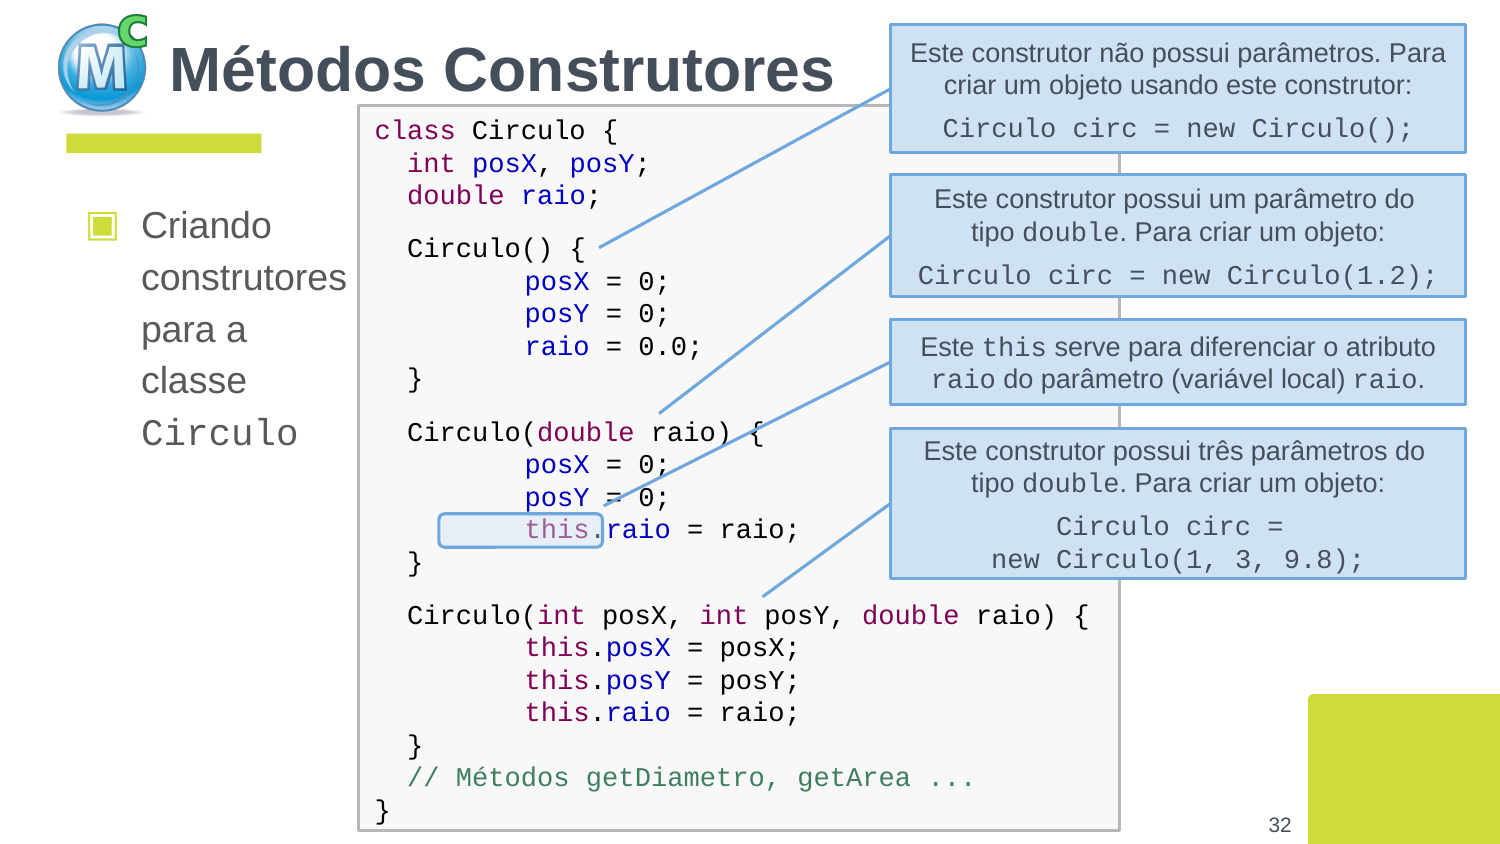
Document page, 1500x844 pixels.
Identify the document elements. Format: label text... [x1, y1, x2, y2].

picture [22, 0, 187, 143]
text_box Este this serve para diferenciar o atributo raio do parâmetro (variável local) raio. [894, 319, 1466, 405]
text_box Este construtor possui um parâmetro do tipo double. Para criar um objeto: Circulo circ = new Circulo(1.2); [894, 174, 1466, 297]
text_box class Circulo { int posX, posY; double raio; Circulo() { posX = 0; posY = 0; raio = 0.0; } Circulo(double raio) { posX = 0; posY = 0; this.raio = raio; } Circulo(int posX, int posY, double raio) { this.posX = posX; this.posY = posY; this.raio = raio; } // Métodos getDiametro, getArea ... } [358, 105, 1120, 831]
text_box Este construtor não possui parâmetros. Para criar um objeto usando este construtor: Circulo circ = new Circulo(); [890, 24, 1466, 153]
title Métodos Construtores [190, 0, 1449, 134]
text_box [598, 88, 891, 248]
slide_number ‹#› [1216, 791, 1307, 844]
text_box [603, 361, 891, 507]
text_box [438, 513, 603, 548]
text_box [658, 235, 891, 361]
list Criando construtores para a classe Circulo [51, 179, 358, 559]
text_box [762, 503, 891, 597]
text_box Este construtor possui três parâmetros do tipo double. Para criar um objeto: Circulo circ = new Circulo(1, 3, 9.8); [894, 428, 1466, 579]
